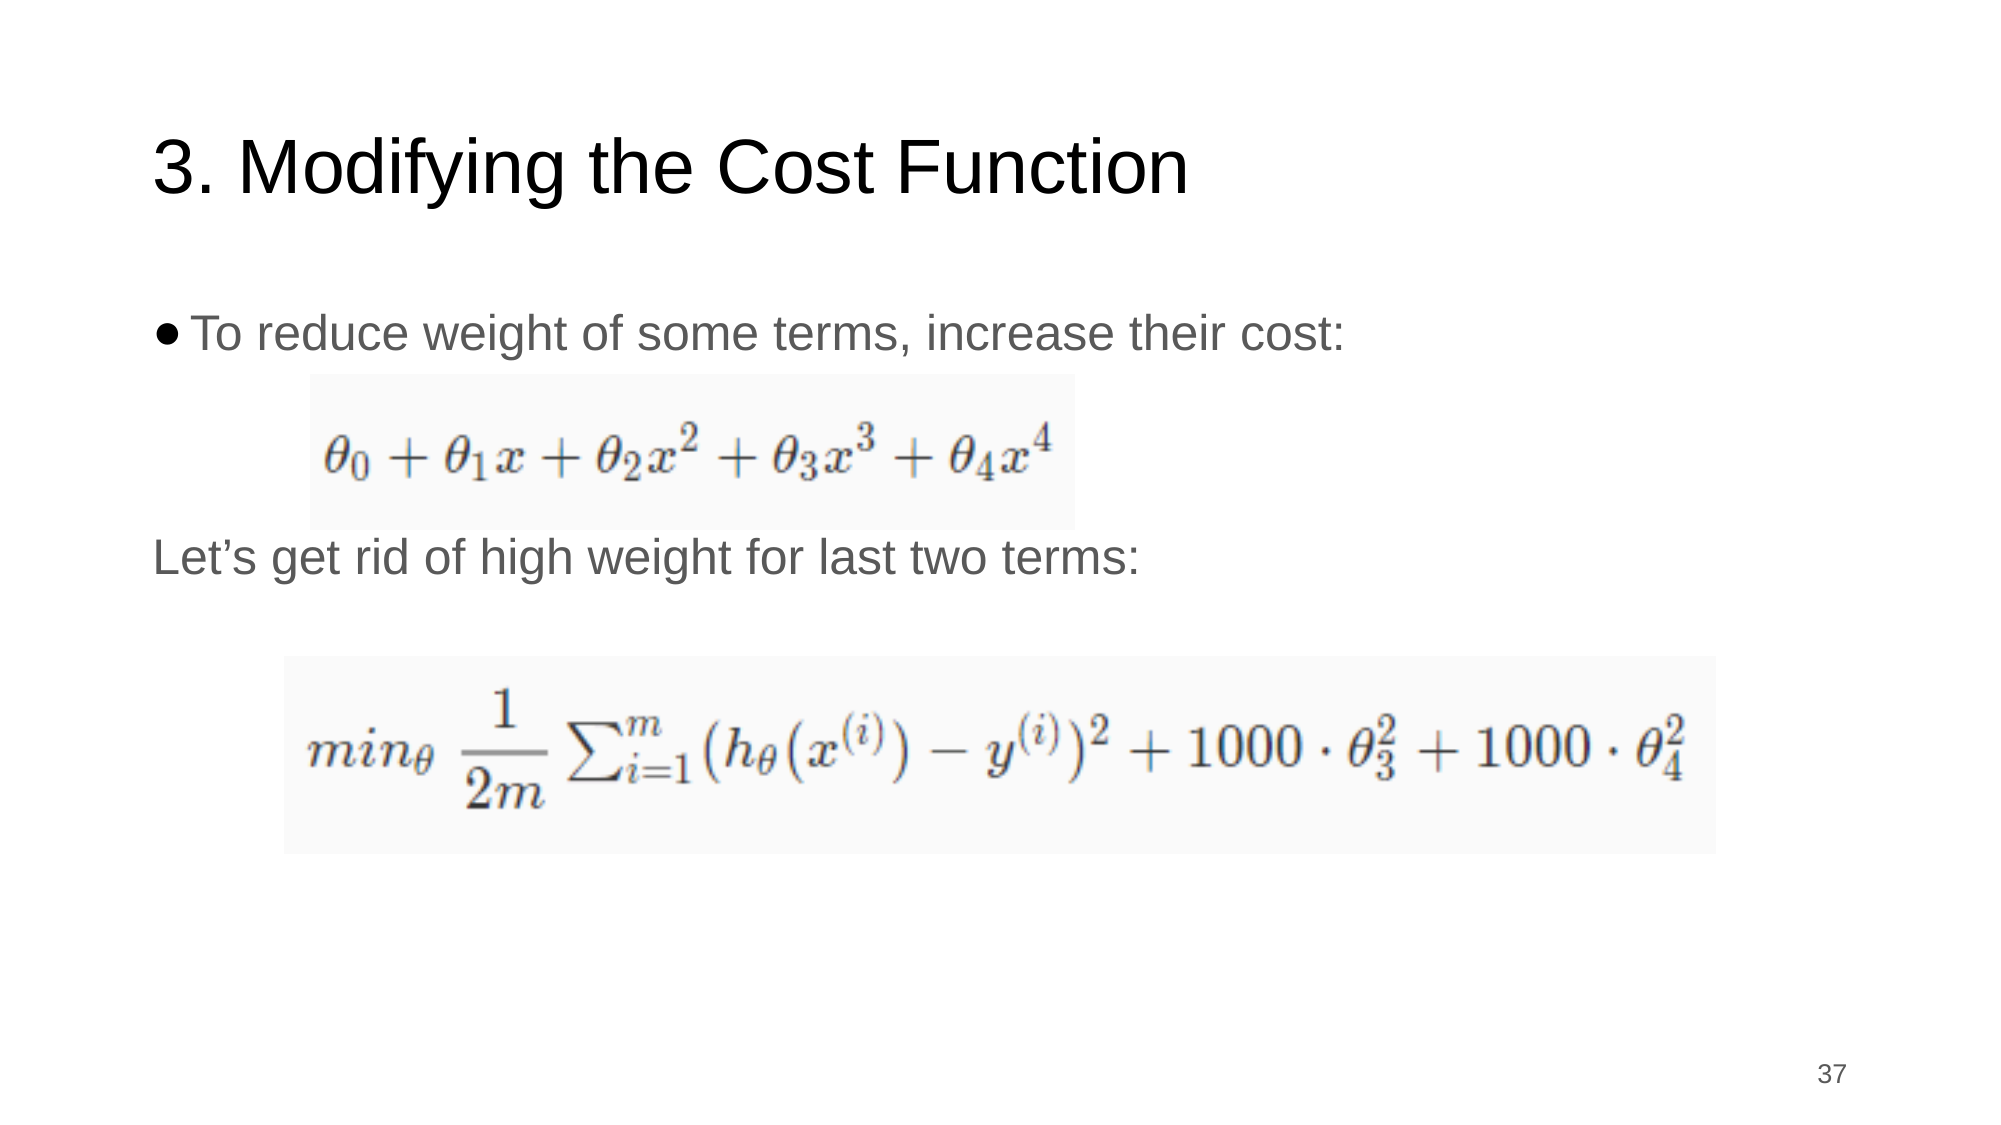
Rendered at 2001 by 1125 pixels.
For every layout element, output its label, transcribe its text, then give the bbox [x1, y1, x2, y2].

slide_number ‹#› [1412, 1042, 1863, 1103]
title 3. Modifying the Cost Function [137, 59, 1863, 278]
list To reduce weight of some terms, increase their cost: Let’s get rid of high weight for last two terms: [137, 299, 1863, 1014]
picture [310, 374, 1076, 531]
picture [284, 656, 1716, 855]
